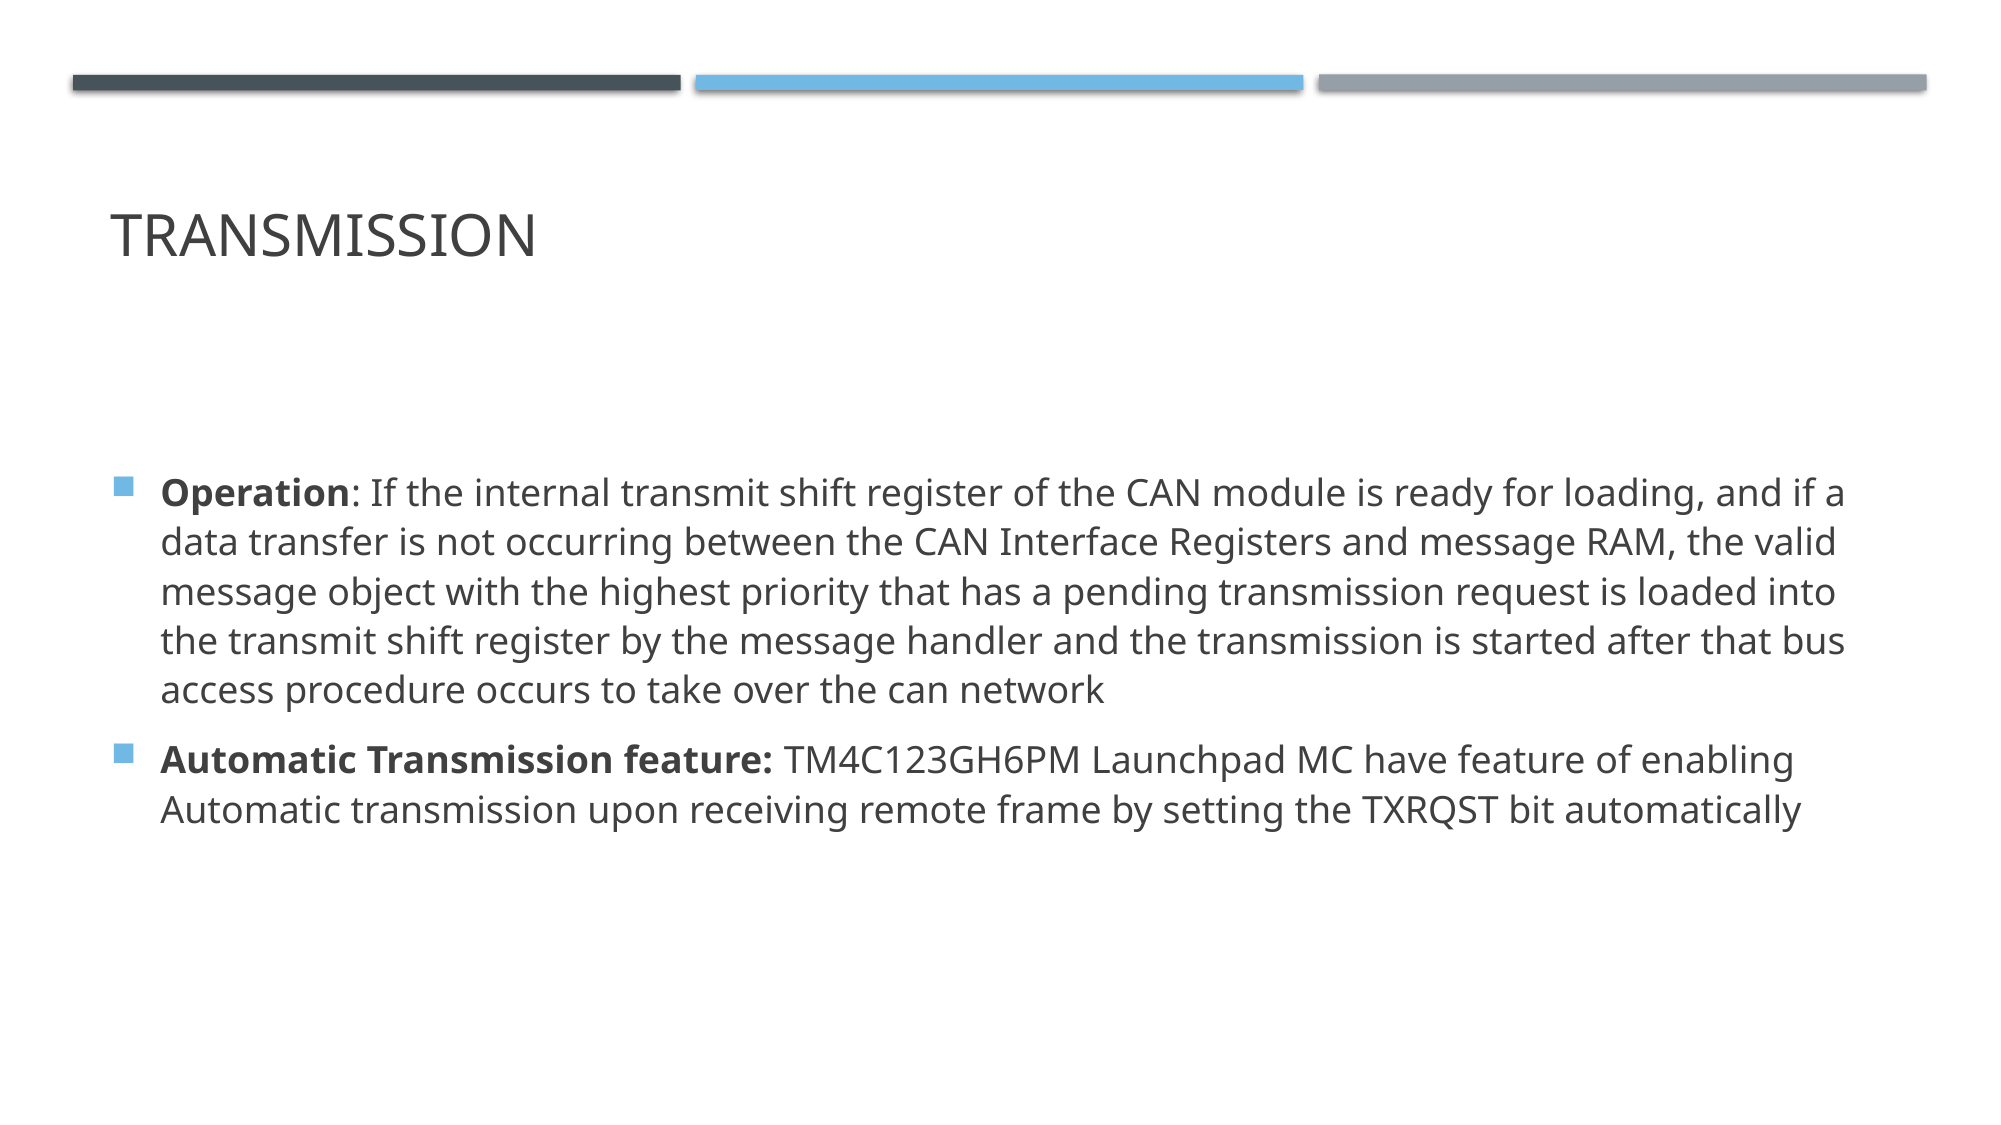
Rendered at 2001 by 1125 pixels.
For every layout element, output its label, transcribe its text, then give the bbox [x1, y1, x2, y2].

list Operation: If the internal transmit shift register of the CAN module is ready for loading, and if a data transfer is not occurring between the CAN Interface Registers and message RAM, the valid message object with the highest priority that has a pending transmission request is loaded into the transmit shift register by the message handler and the transmission is started after that bus access procedure occurs to take over the can network Automatic Transmission feature: TM4C123GH6PM Launchpad MC have feature of enabling Automatic transmission upon receiving remote frame by setting the TXRQST bit automatically [95, 383, 1905, 981]
title Transmission [95, 115, 1905, 277]
